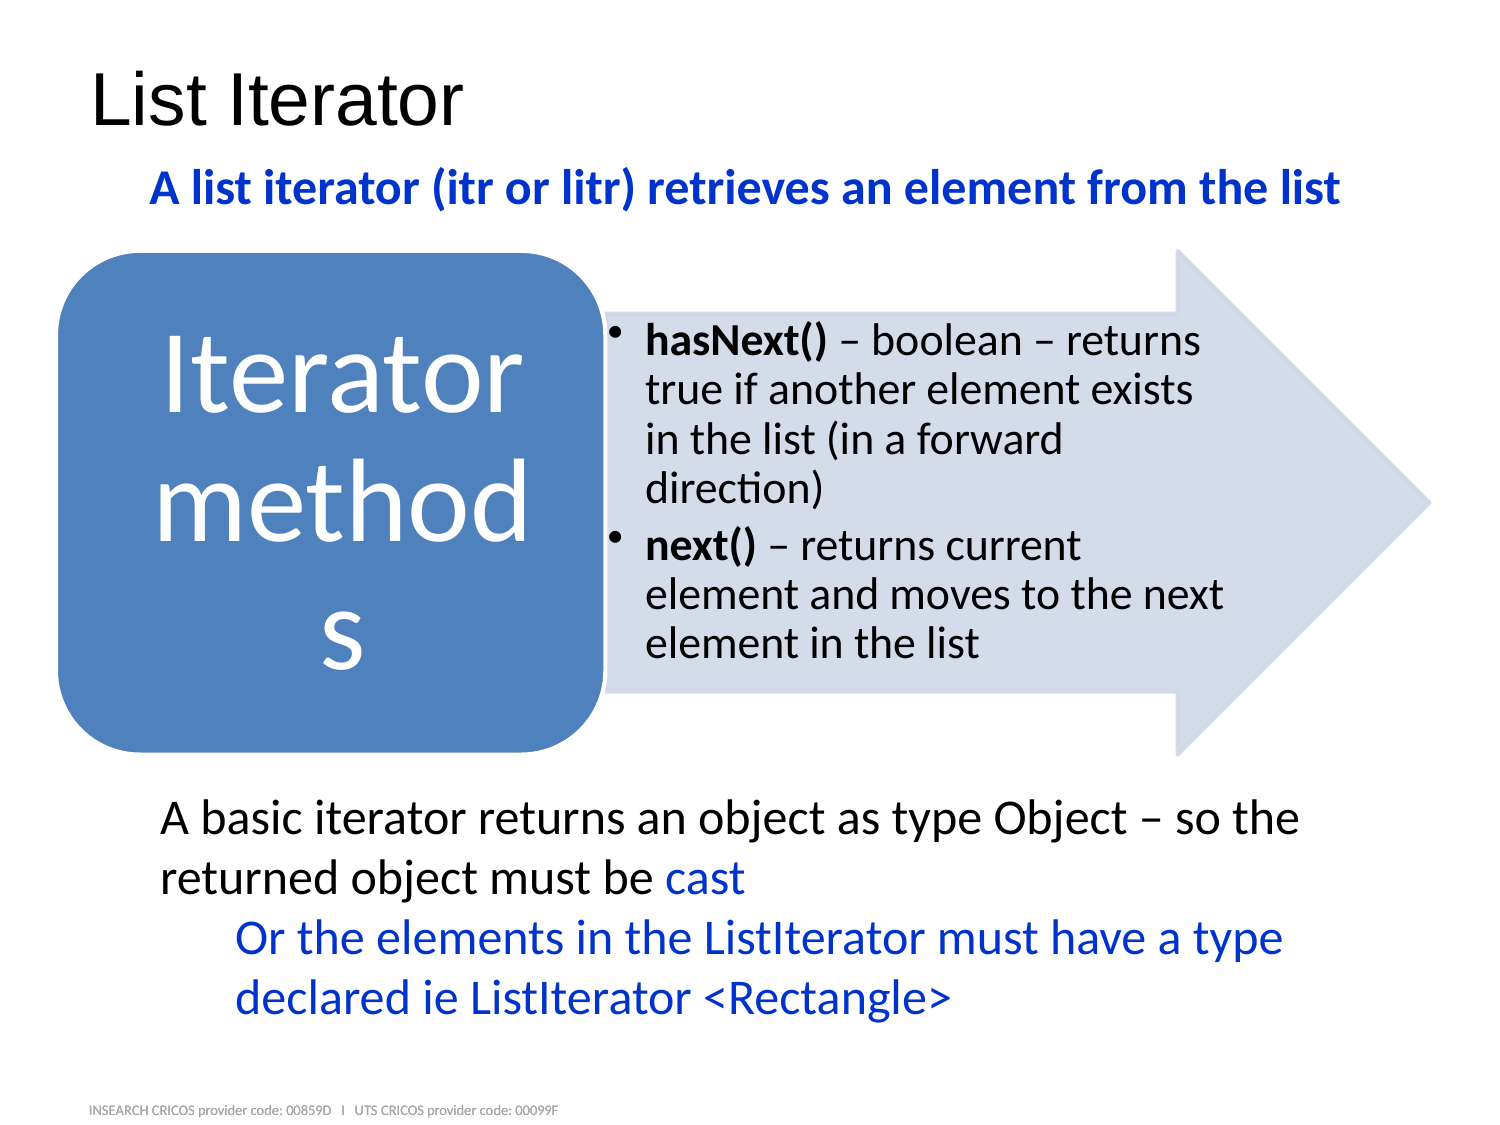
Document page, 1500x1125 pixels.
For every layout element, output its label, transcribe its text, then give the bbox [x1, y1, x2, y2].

title List Iterator [75, 45, 1425, 146]
list A list iterator (itr or litr) retrieves an element from the list [70, 147, 1421, 249]
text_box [55, 250, 1430, 755]
text_box A basic iterator returns an object as type Object – so the returned object must be cast Or the elements in the ListIterator must have a type declared ie ListIterator <Rectangle> [70, 777, 1384, 1077]
